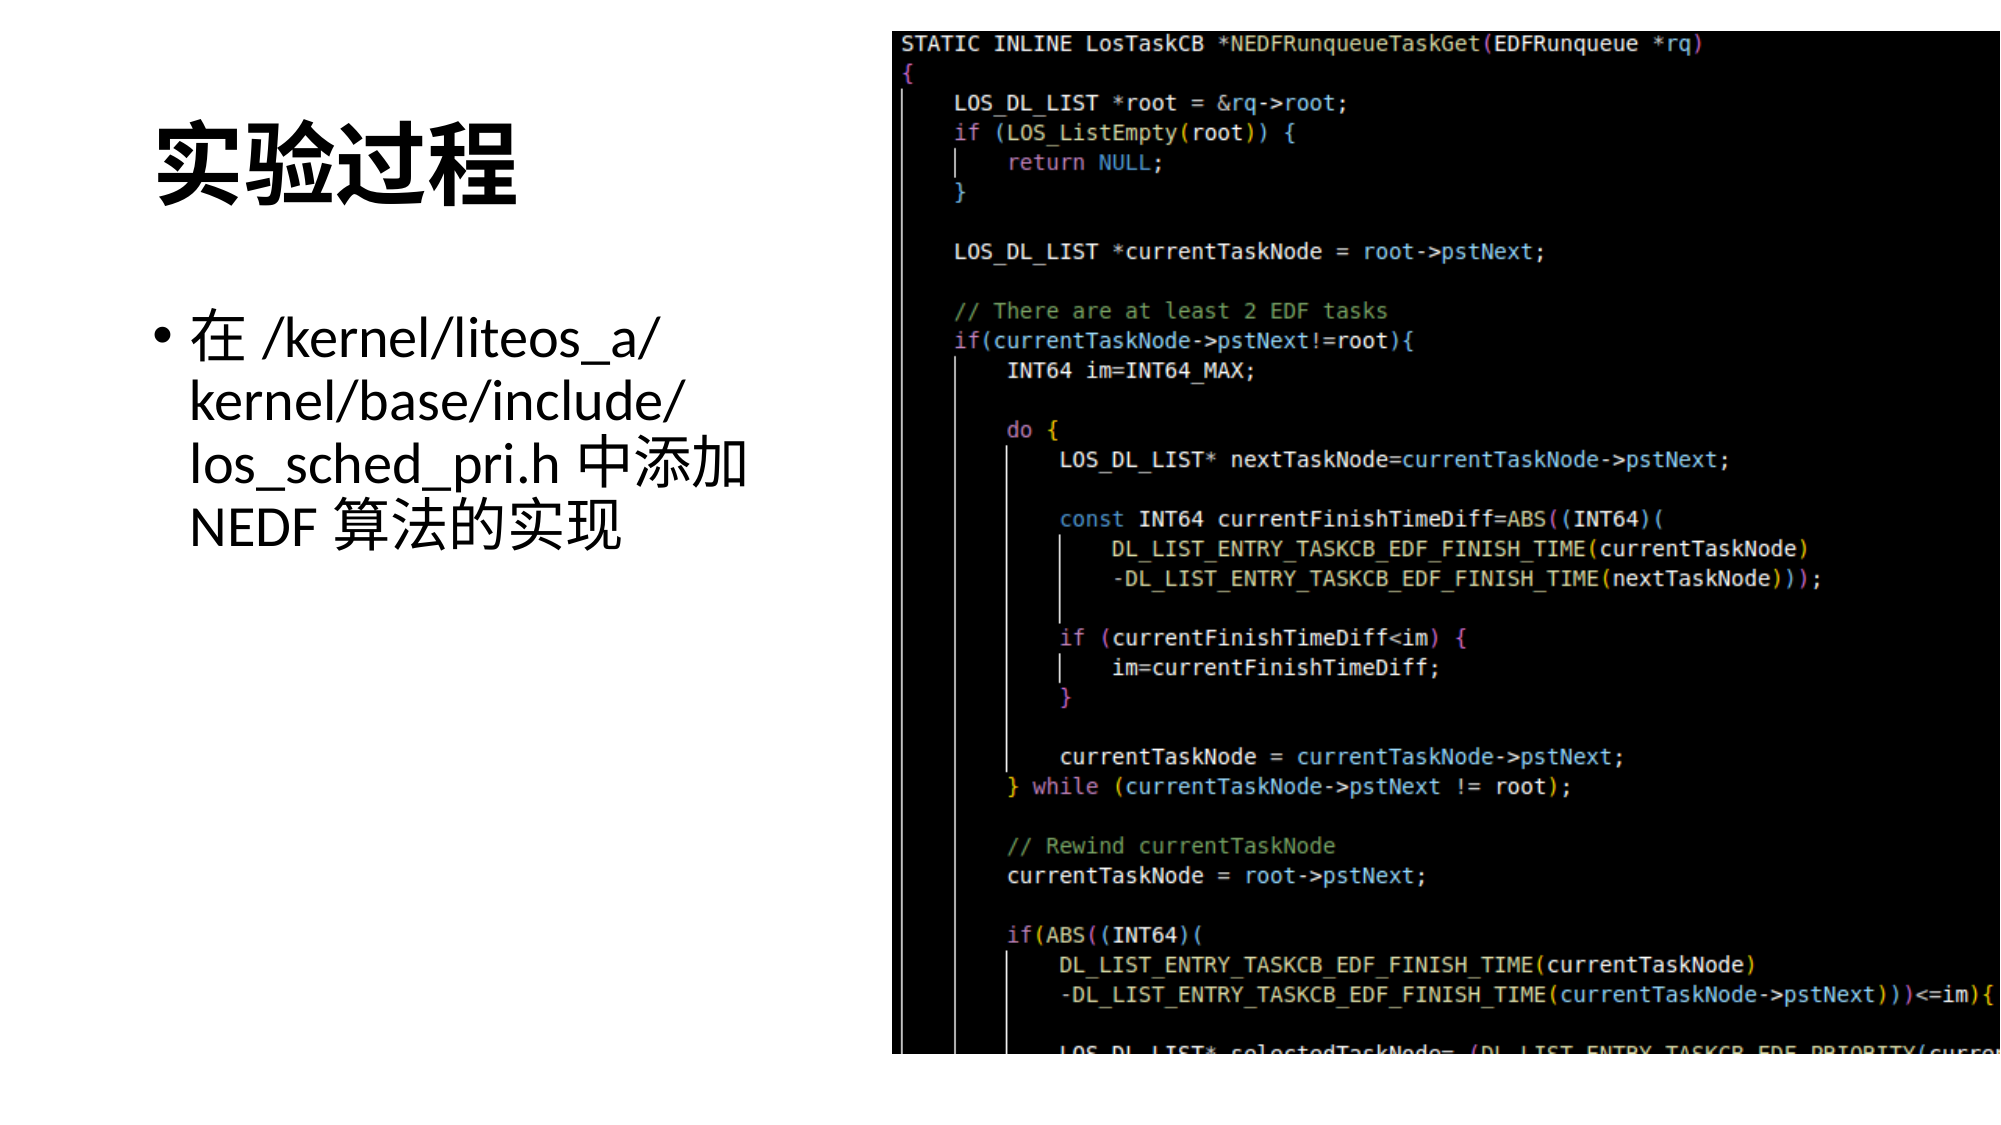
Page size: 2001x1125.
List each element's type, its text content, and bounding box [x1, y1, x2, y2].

list 在/kernel/liteos_a/kernel/base/include/los_sched_pri.h中添加NEDF算法的实现 [137, 299, 794, 1014]
title 实验过程 [137, 59, 892, 278]
picture [892, 31, 2000, 1054]
